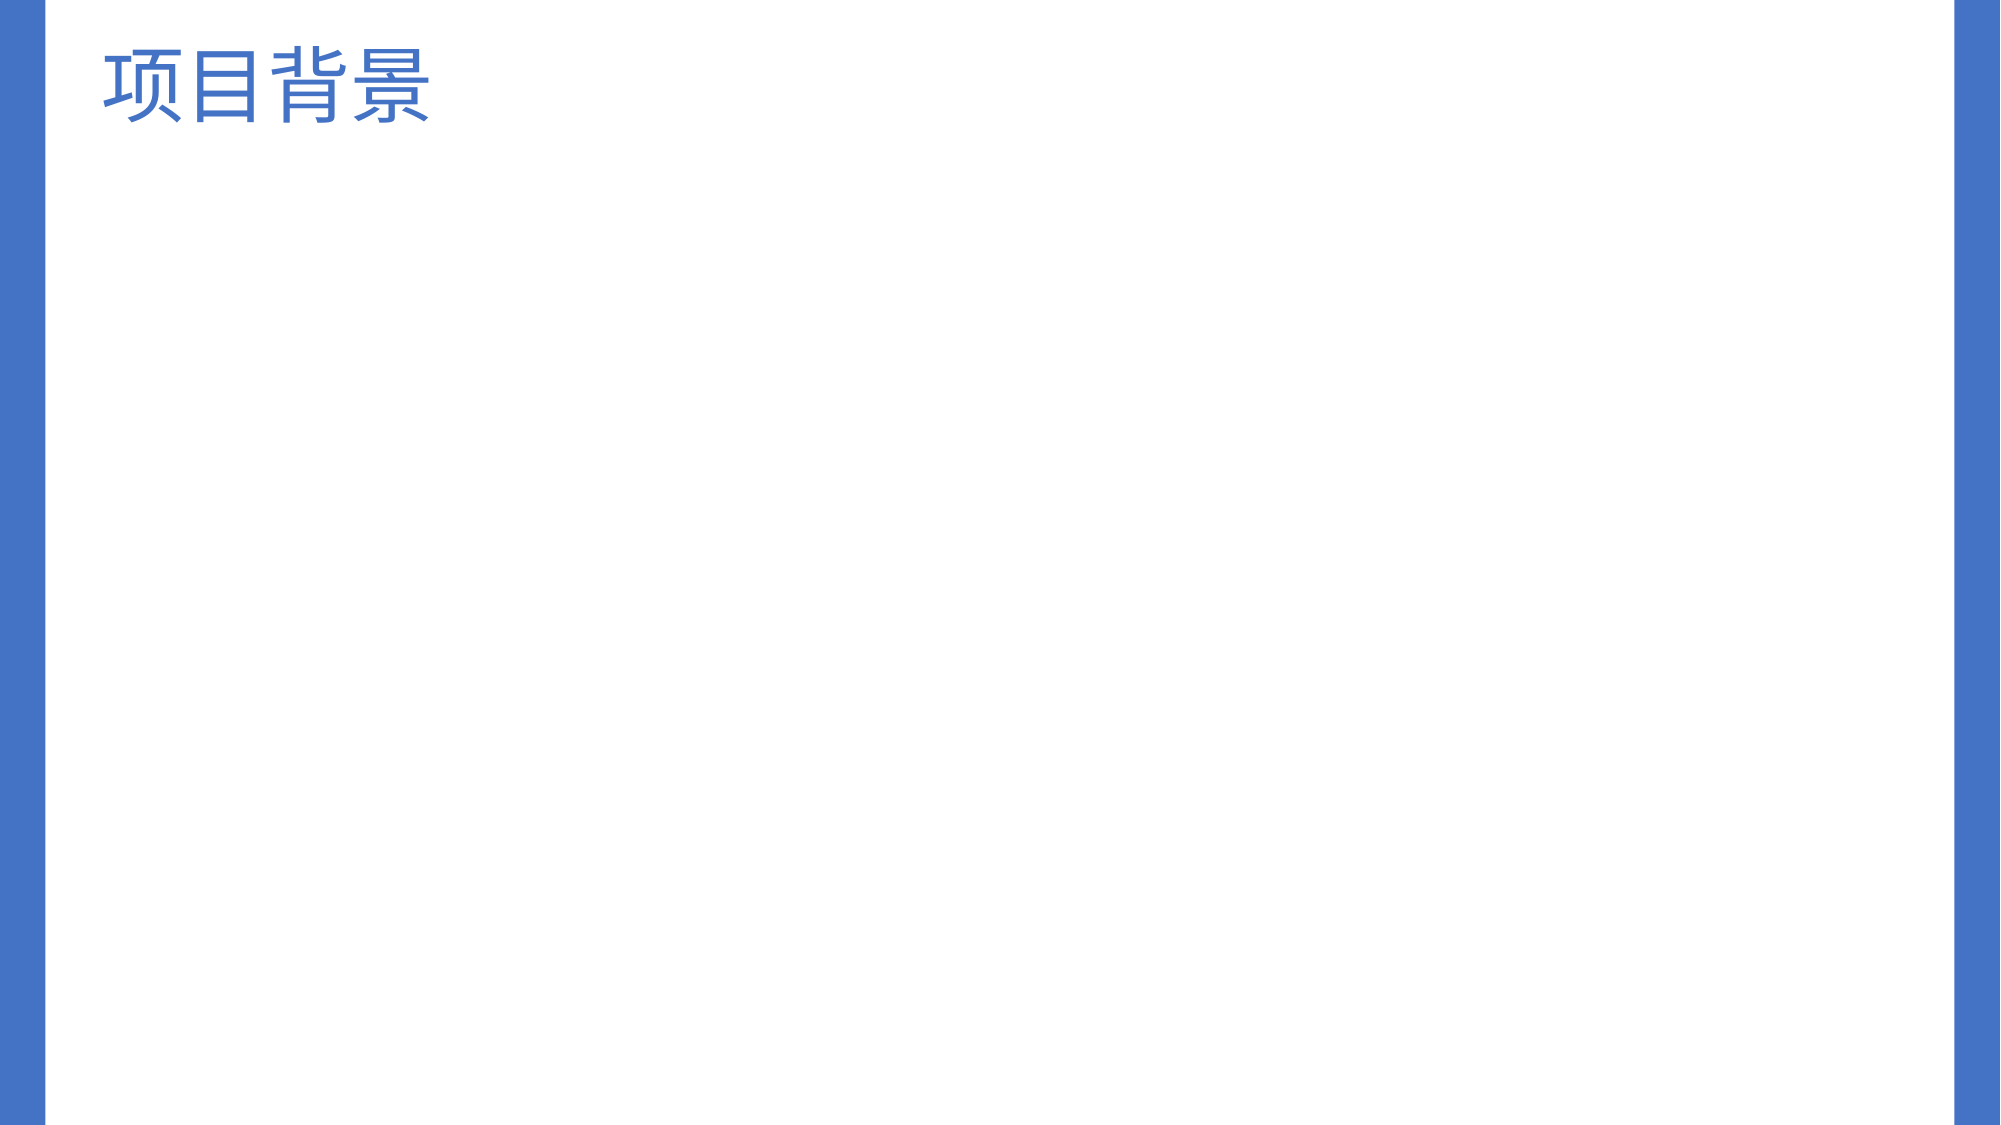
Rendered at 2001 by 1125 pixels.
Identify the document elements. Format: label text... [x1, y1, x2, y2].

text_box [0, 0, 46, 1125]
text_box [1953, 0, 2000, 1125]
text_box 项目背景 [86, 26, 493, 141]
